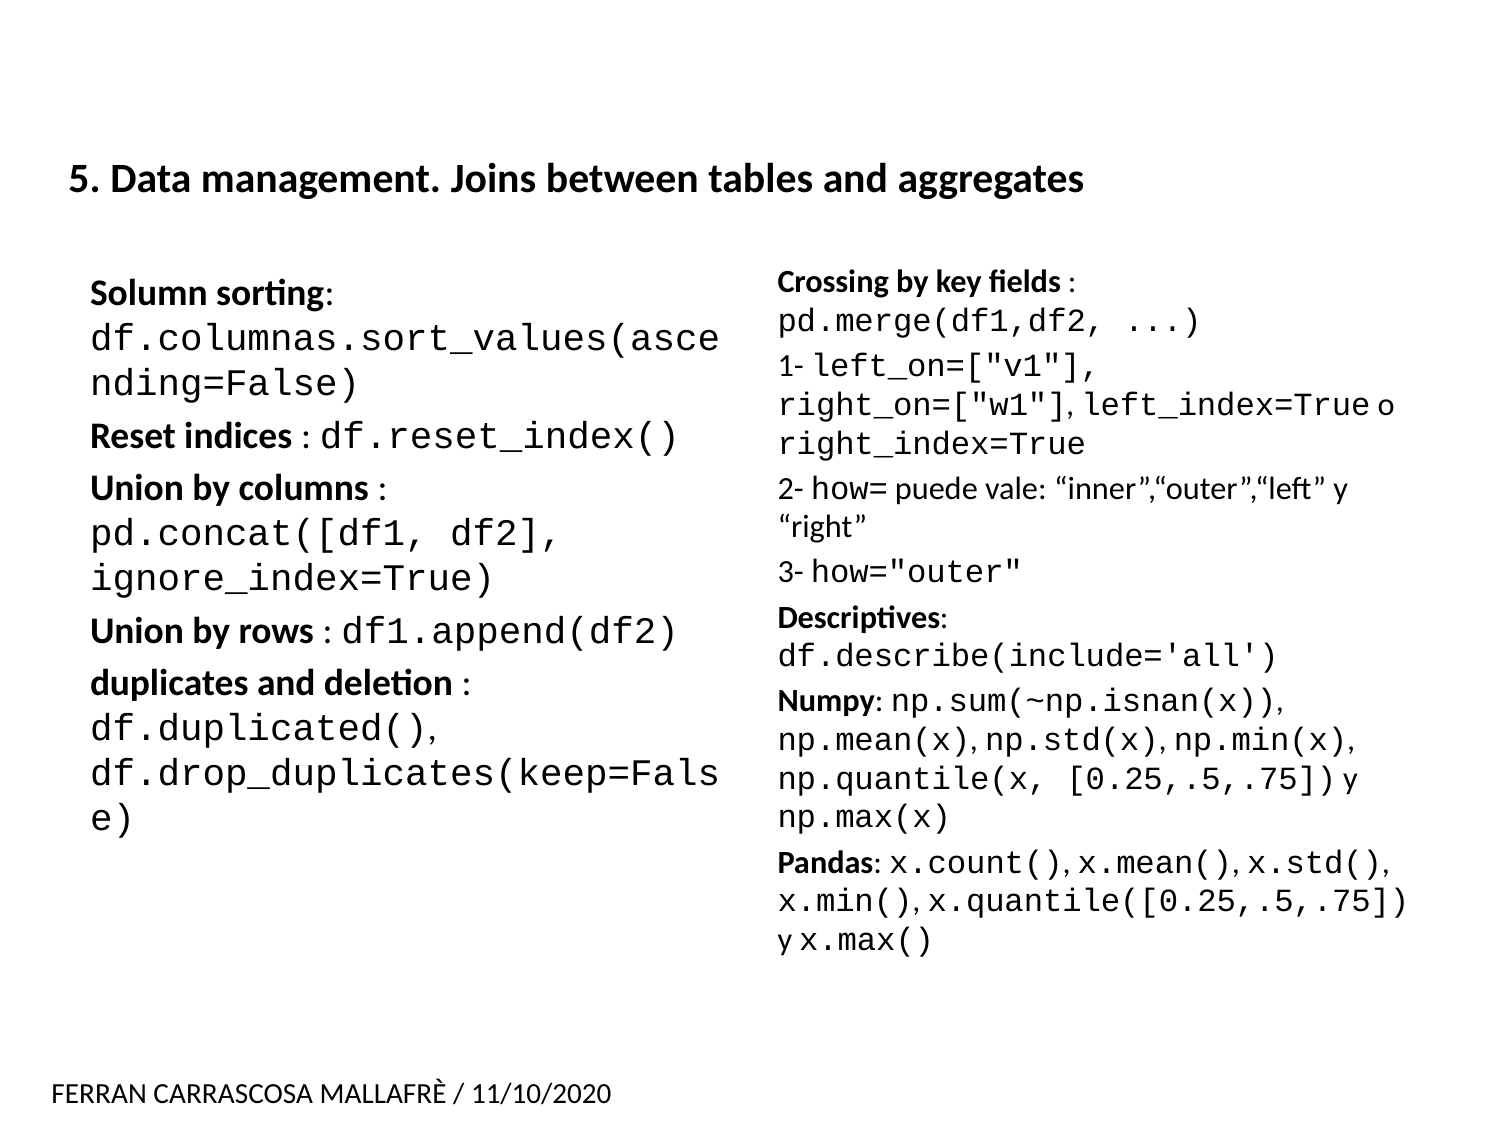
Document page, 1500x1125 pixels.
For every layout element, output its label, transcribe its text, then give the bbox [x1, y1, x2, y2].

title 5. Data management. Joins between tables and aggregates [53, 143, 1447, 210]
list Crossing by key fields : pd.merge(df1,df2, ...) 1- left_on=["v1"], right_on=["w1"], left_index=True o right_index=True 2- how= puede vale: “inner”,“outer”,“left” y “right” 3- how="outer" Descriptives: df.describe(include='all') Numpy: np.sum(~np.isnan(x)), np.mean(x), np.std(x), np.min(x), np.quantile(x, [0.25,.5,.75]) y np.max(x) Pandas: x.count(), x.mean(), x.std(), x.min(), x.quantile([0.25,.5,.75]) y x.max() [762, 208, 1425, 1005]
list Solumn sorting: df.columnas.sort_values(ascending=False) Reset indices : df.reset_index() Union by columns : pd.concat([df1, df2], ignore_index=True) Union by rows : df1.append(df2) duplicates and deletion : df.duplicated(), df.drop_duplicates(keep=False) [75, 208, 738, 1005]
